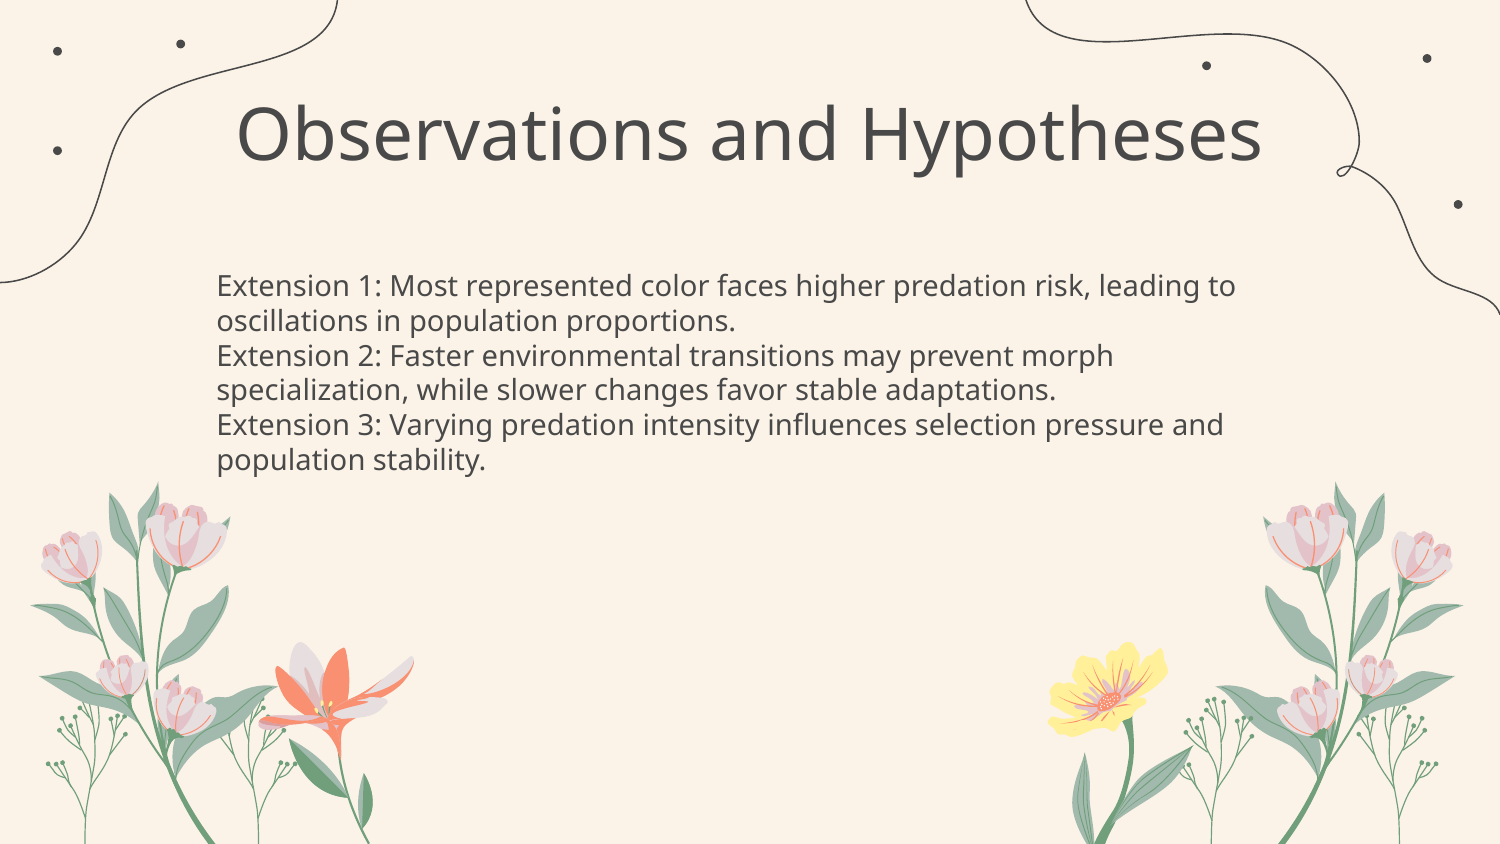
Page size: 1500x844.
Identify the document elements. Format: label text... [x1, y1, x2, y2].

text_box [256, 641, 419, 844]
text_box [1047, 641, 1195, 844]
title Observations and Hypotheses [118, 72, 1382, 167]
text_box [29, 480, 279, 844]
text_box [1199, 696, 1255, 844]
subtitle Extension 1: Most represented color faces higher predation risk, leading to oscillations in population proportions. Extension 2: Faster environmental transitions may prevent morph specialization, while slower changes favor stable adaptations. Extension 3: Varying predation intensity influences selection pressure and population stability. [201, 196, 1299, 527]
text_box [1215, 480, 1464, 844]
